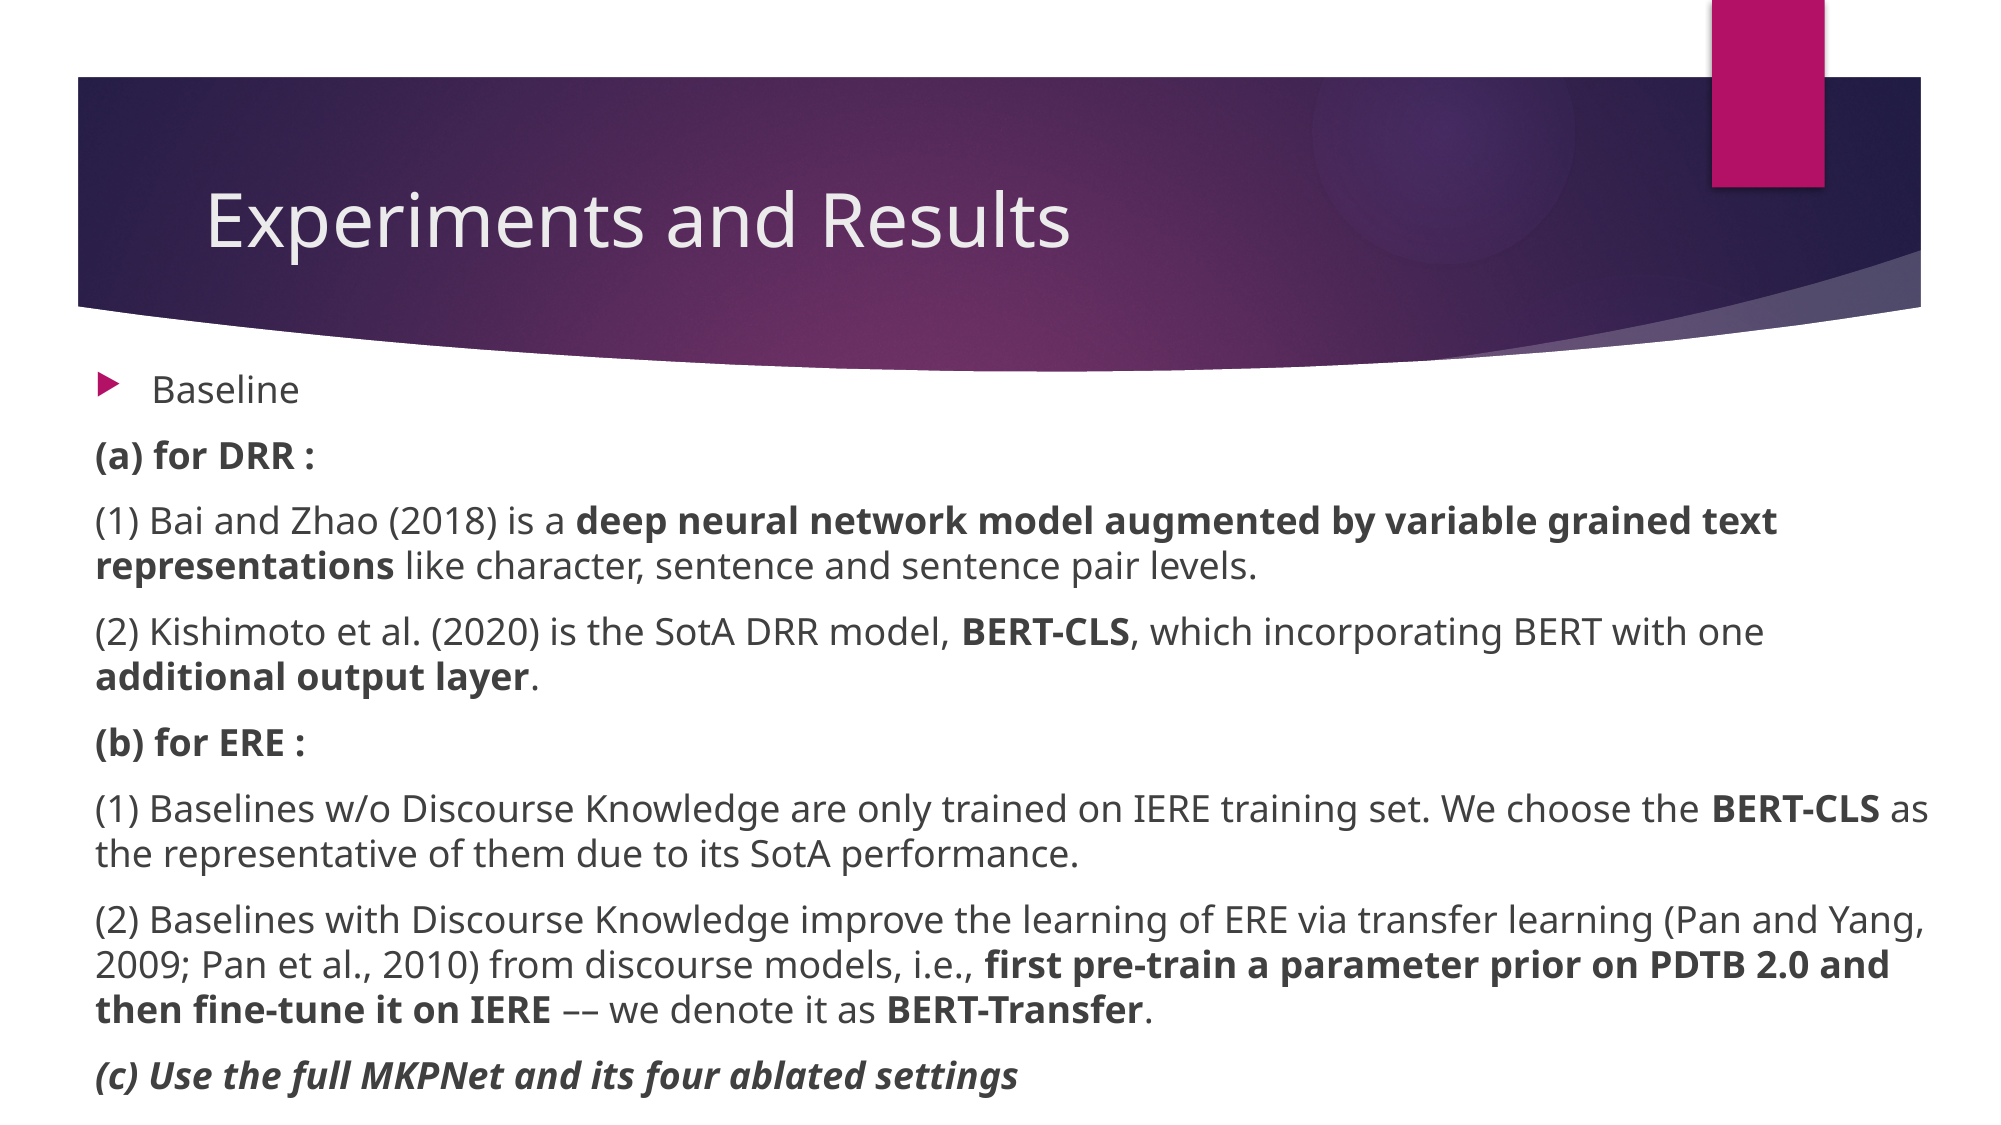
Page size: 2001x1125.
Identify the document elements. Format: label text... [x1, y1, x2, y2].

title Experiments and Results [189, 159, 1627, 276]
list Baseline (a) for DRR : (1) Bai and Zhao (2018) is a deep neural network model augmented by variable grained text representations like character, sentence and sentence pair levels. (2) Kishimoto et al. (2020) is the SotA DRR model, BERT-CLS, which incorporating BERT with one additional output layer. (b) for ERE : (1) Baselines w/o Discourse Knowledge are only trained on IERE training set. We choose the BERT-CLS as the representative of them due to its SotA performance. (2) Baselines with Discourse Knowledge improve the learning of ERE via transfer learning (Pan and Yang, 2009; Pan et al., 2010) from discourse models, i.e., first pre-train a parameter prior on PDTB 2.0 and then fine-tune it on IERE –– we denote it as BERT-Transfer. (c) Use the full MKPNet and its four ablated settings [80, 358, 1963, 1107]
